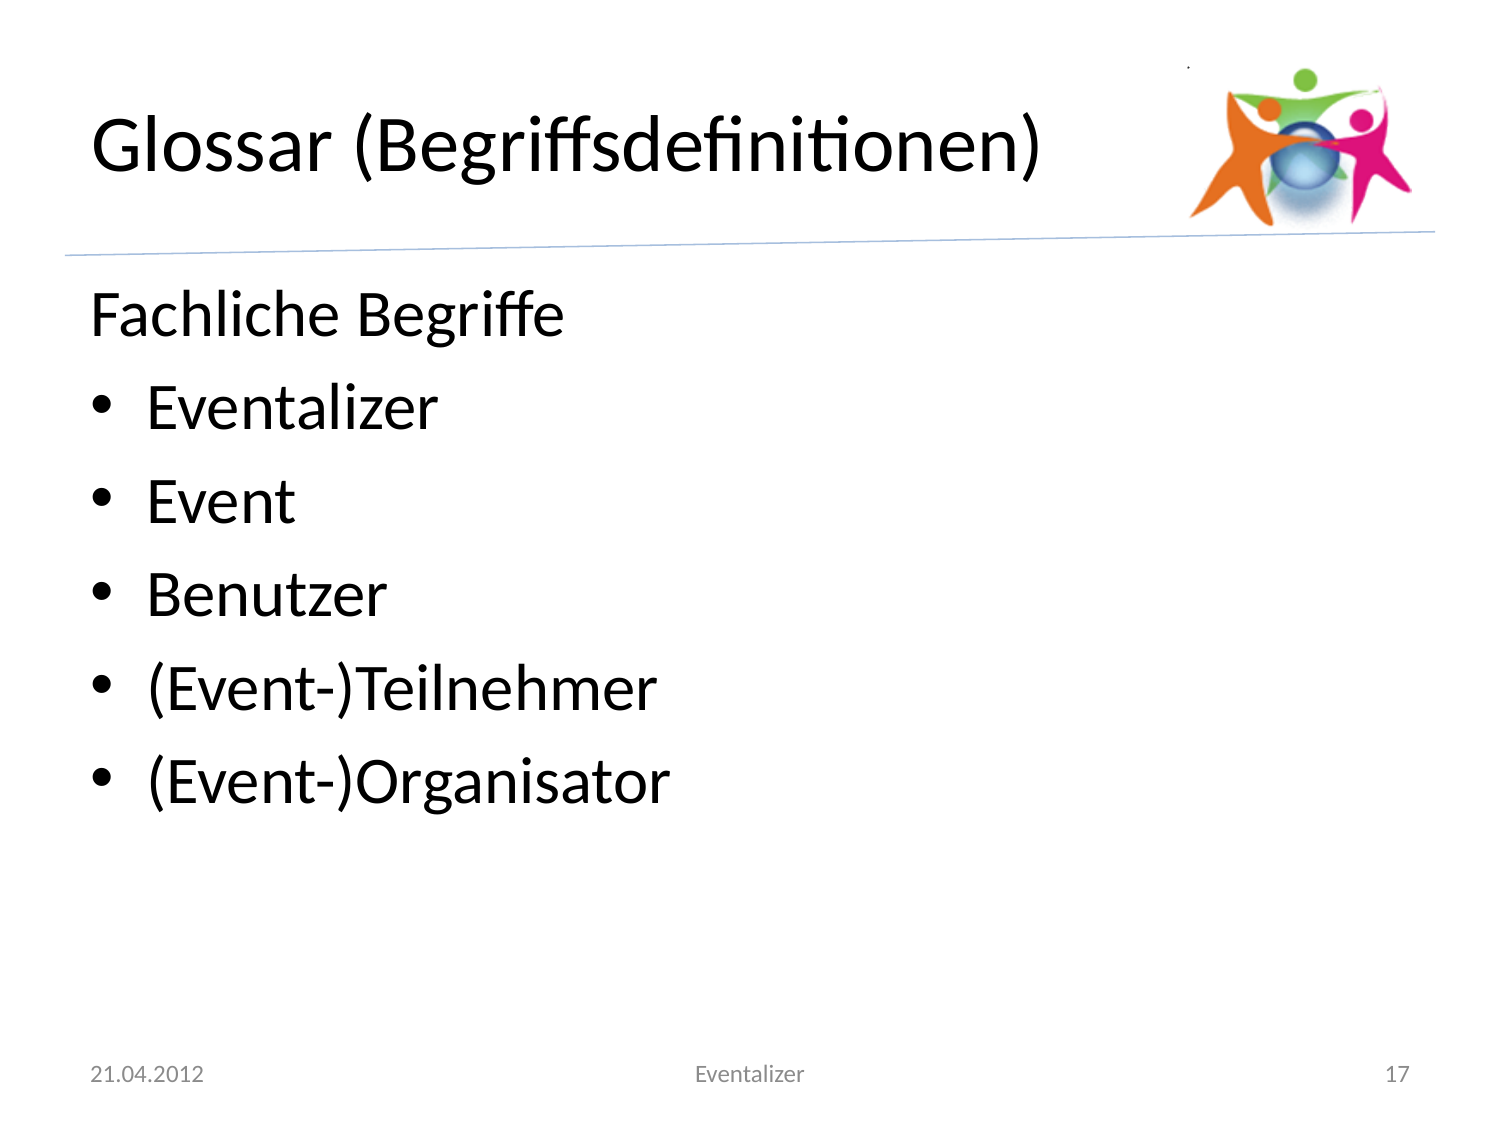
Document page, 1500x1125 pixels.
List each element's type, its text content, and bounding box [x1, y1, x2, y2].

picture [1187, 66, 1412, 232]
slide_number 17 [1074, 1042, 1425, 1103]
footer Eventalizer [512, 1042, 988, 1103]
list Fachliche Begriffe Eventalizer Event Benutzer (Event-)Teilnehmer (Event-)Organisator [75, 262, 1425, 1005]
title Glossar (Begriffsdefinitionen) [76, 45, 1164, 233]
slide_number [75, 1042, 425, 1103]
